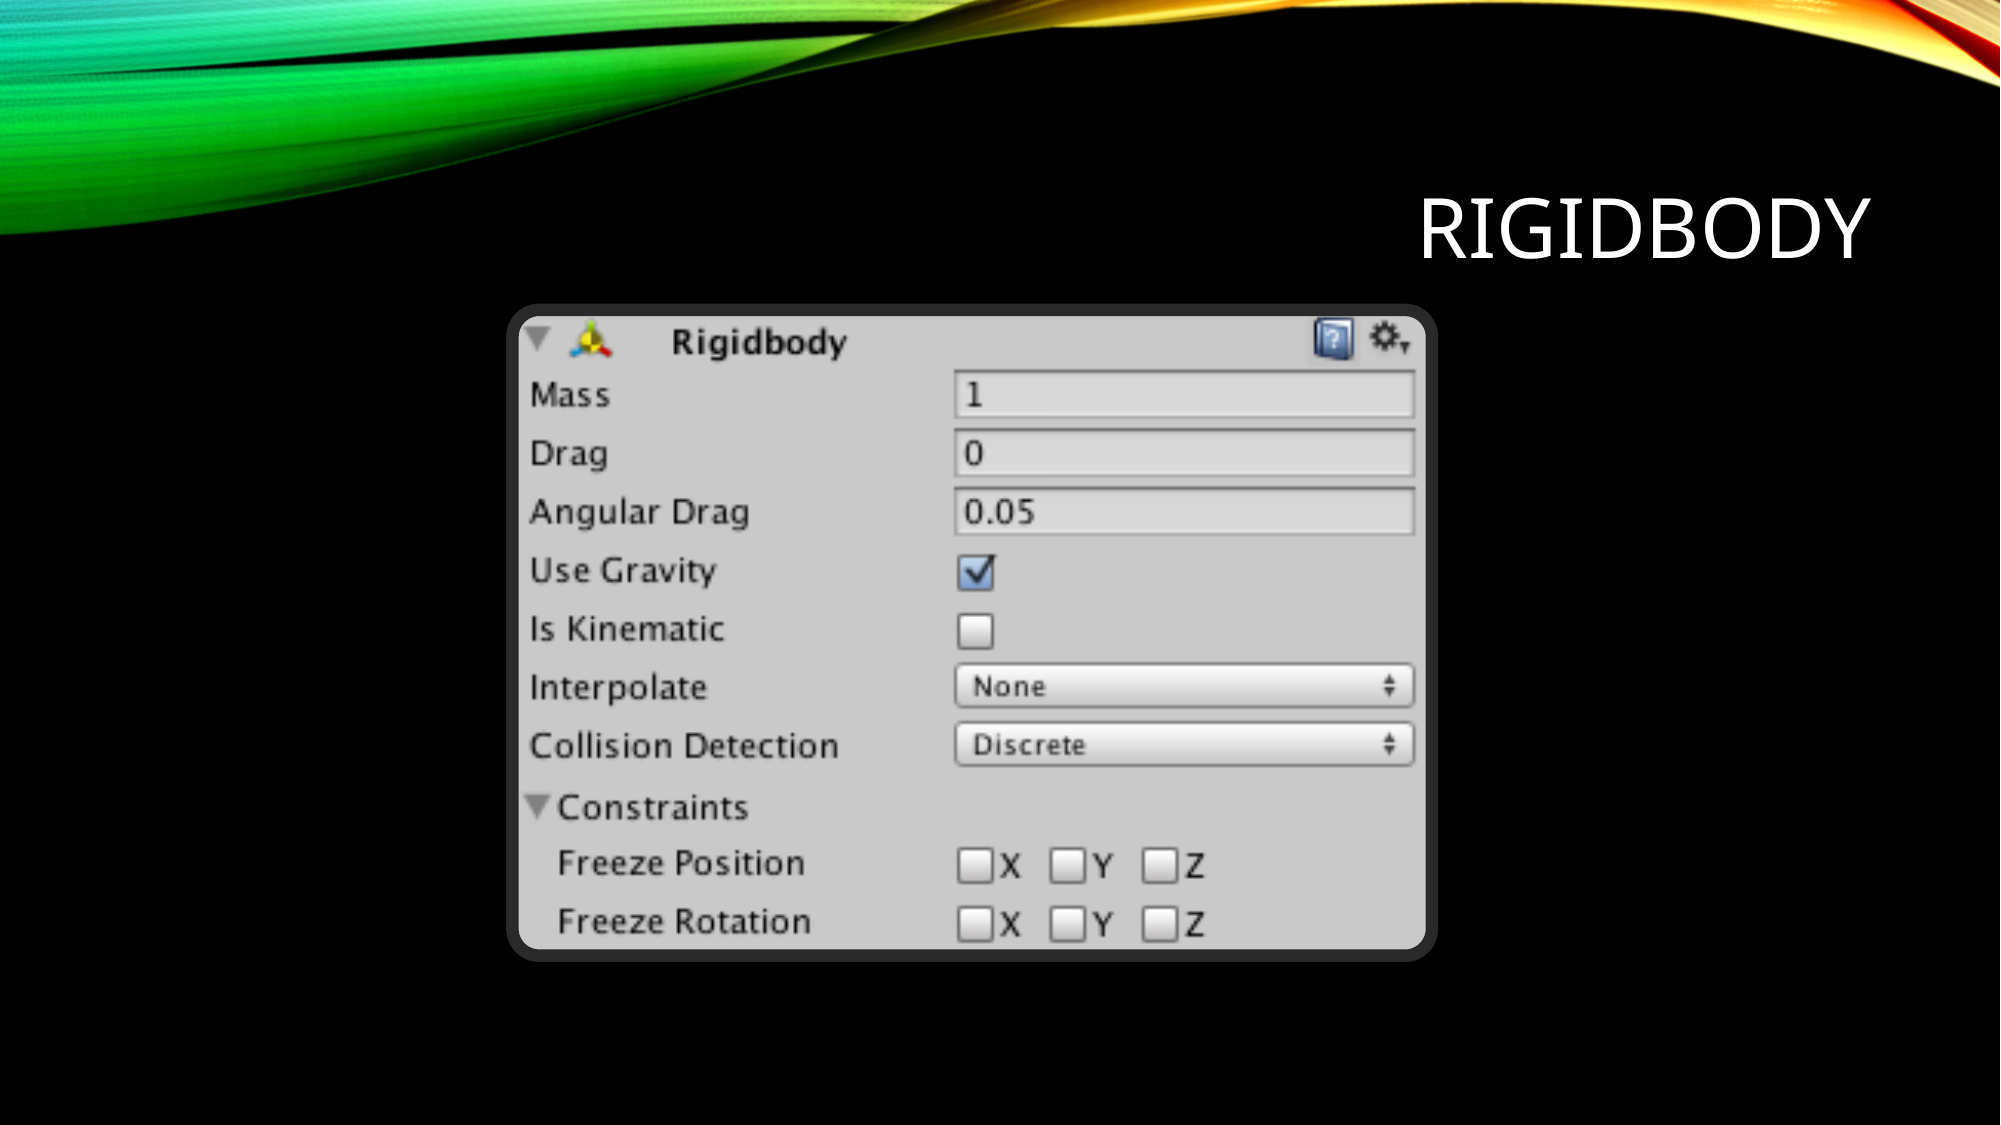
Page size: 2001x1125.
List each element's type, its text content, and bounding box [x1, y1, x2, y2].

title Rigidbody [474, 125, 1888, 338]
picture [0, 0, 2000, 237]
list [512, 309, 1433, 956]
